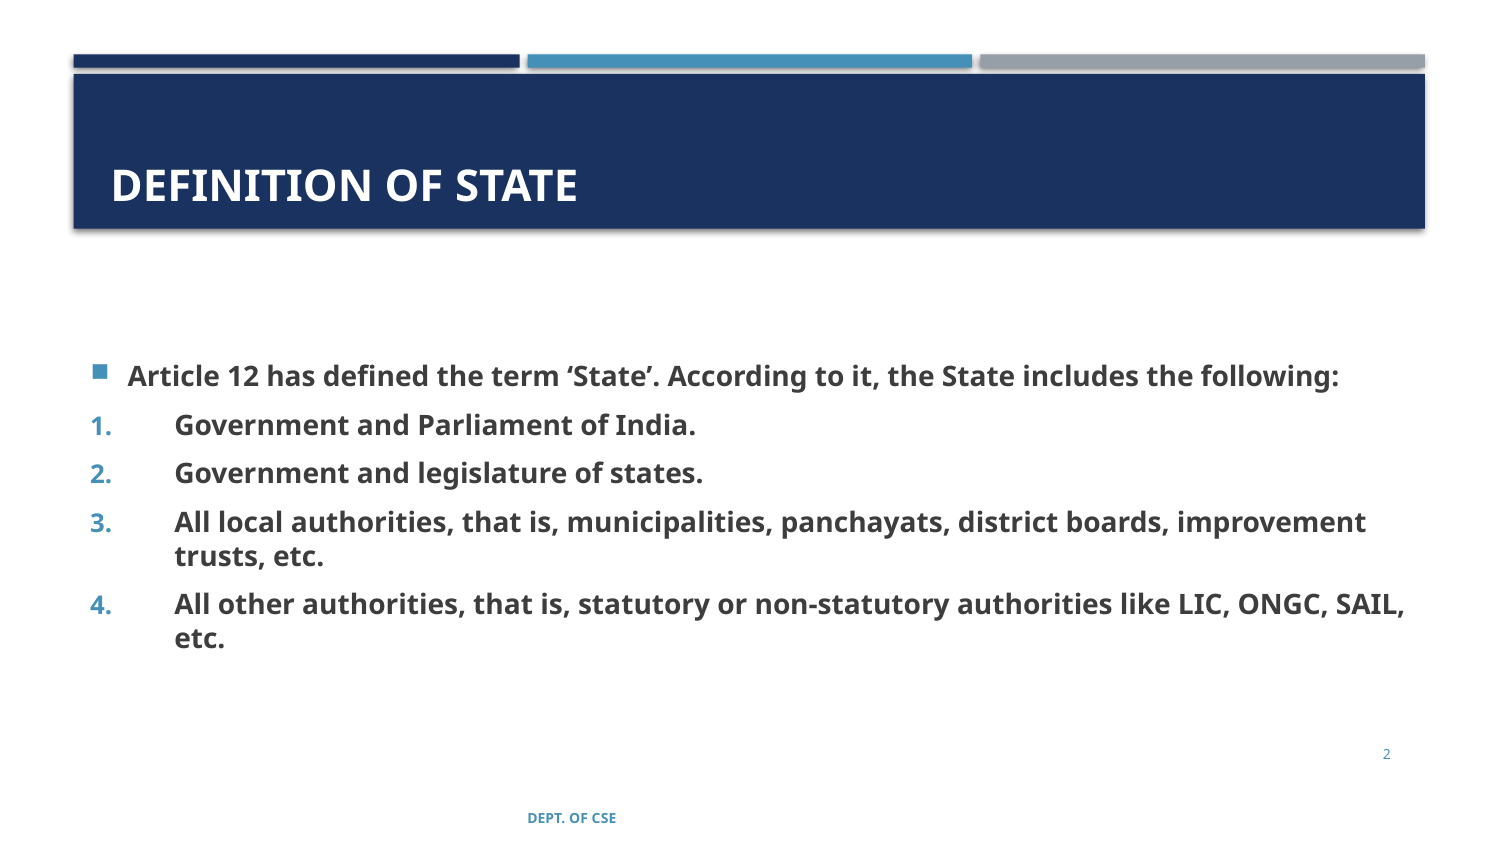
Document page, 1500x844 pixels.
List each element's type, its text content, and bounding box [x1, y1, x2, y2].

slide_number 2 [1279, 732, 1406, 778]
footer Dept. of CSE [512, 809, 1150, 827]
list Article 12 has defined the term ‘State’. According to it, the State includes the following: Government and Parliament of India. Government and legislature of states. All local authorities, that is, municipalities, panchayats, district boards, improvement trusts, etc. All other authorities, that is, statutory or non-statutory authorities like LIC, ONGC, SAIL, etc. [75, 196, 1425, 816]
title DEFINITION OF STATE [95, 84, 1406, 196]
